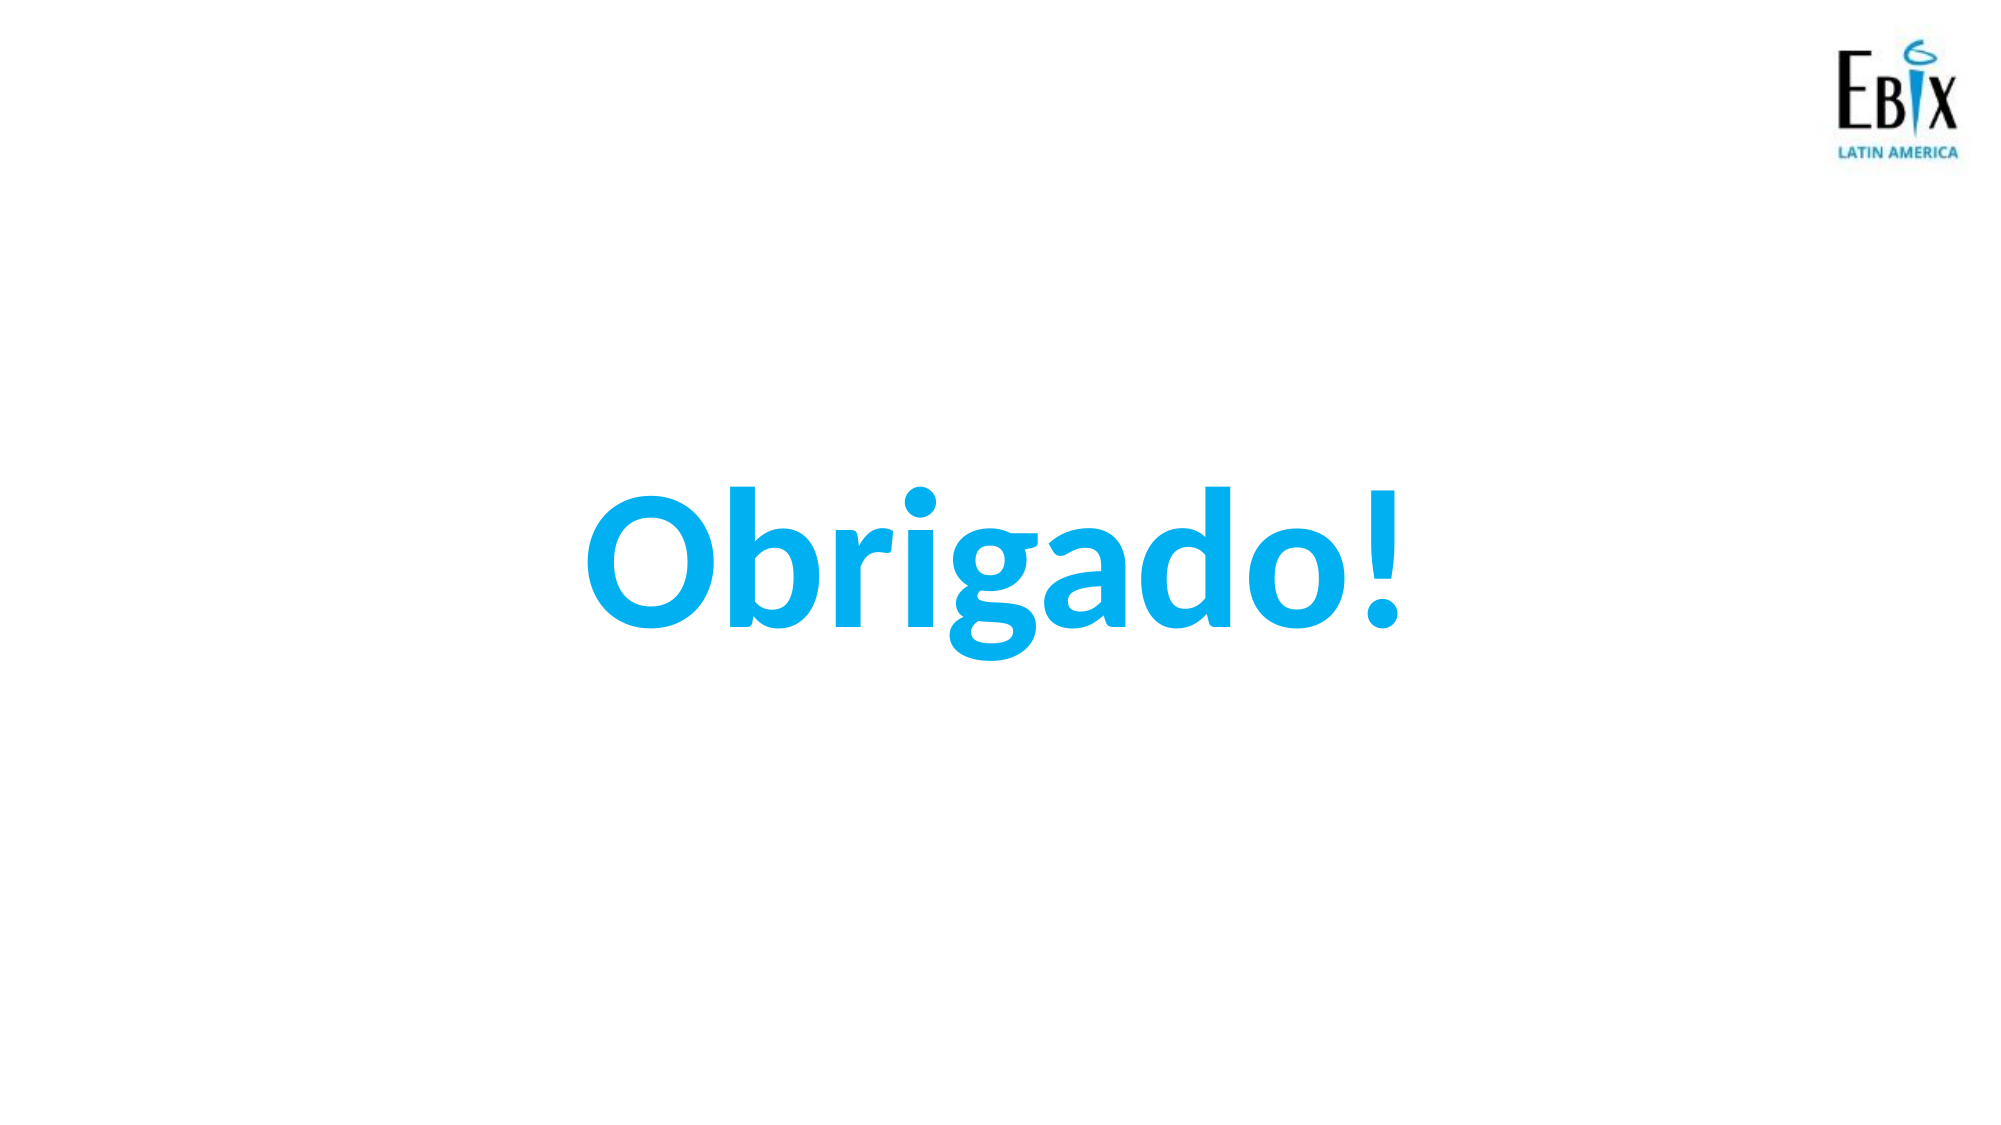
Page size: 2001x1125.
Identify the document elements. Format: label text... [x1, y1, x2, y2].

title Obrigado! [137, 59, 1863, 1066]
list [1795, 0, 2000, 207]
